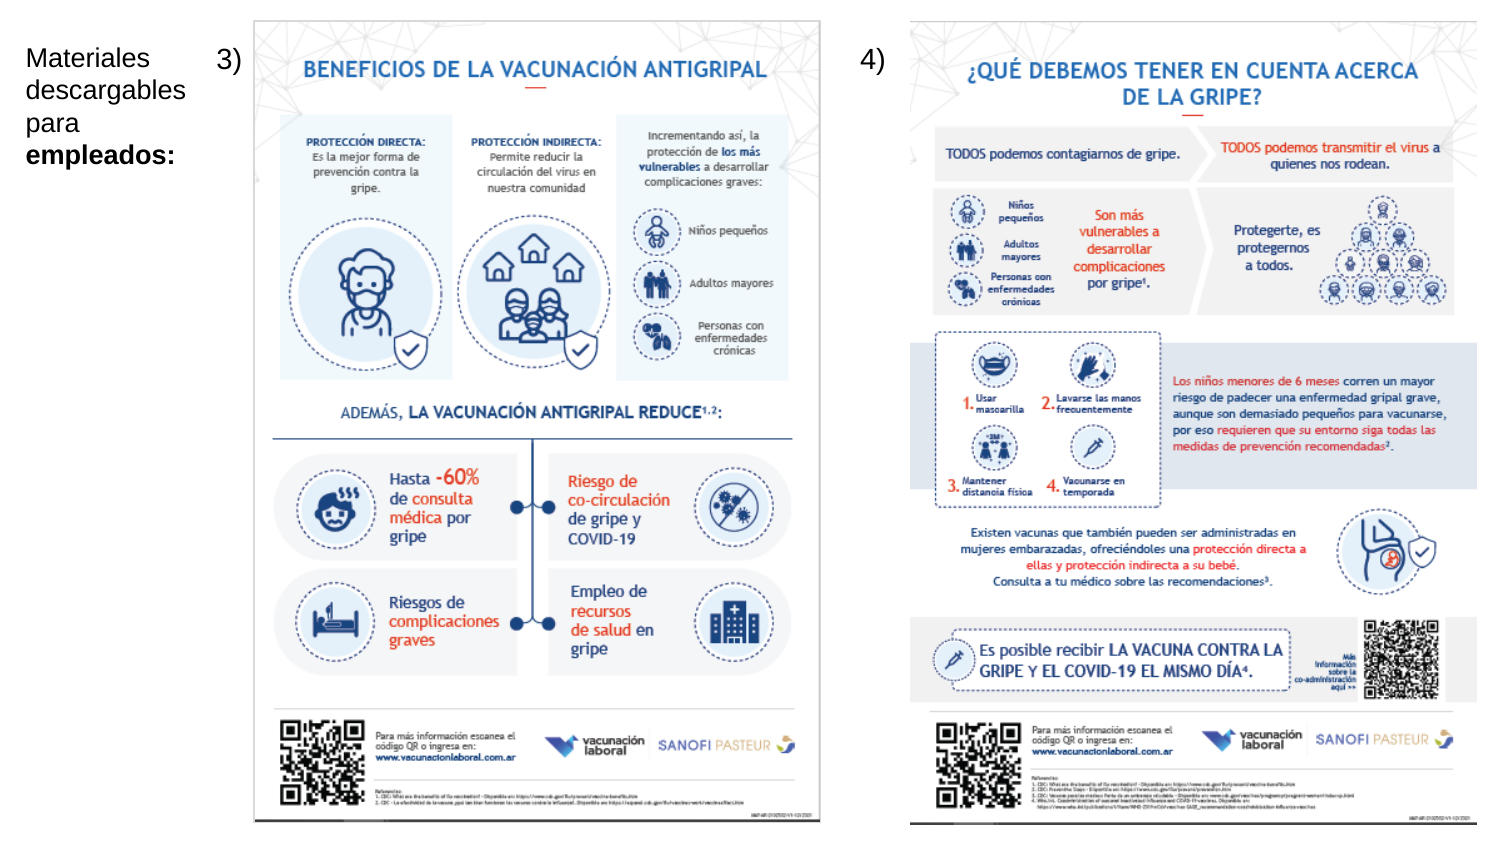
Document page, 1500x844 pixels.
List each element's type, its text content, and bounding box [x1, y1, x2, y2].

picture [910, 21, 1477, 825]
text_box Materiales descargables para empleados: [10, 24, 222, 185]
text_box 4) [844, 24, 906, 90]
picture [254, 21, 821, 822]
text_box 3) [201, 24, 250, 90]
